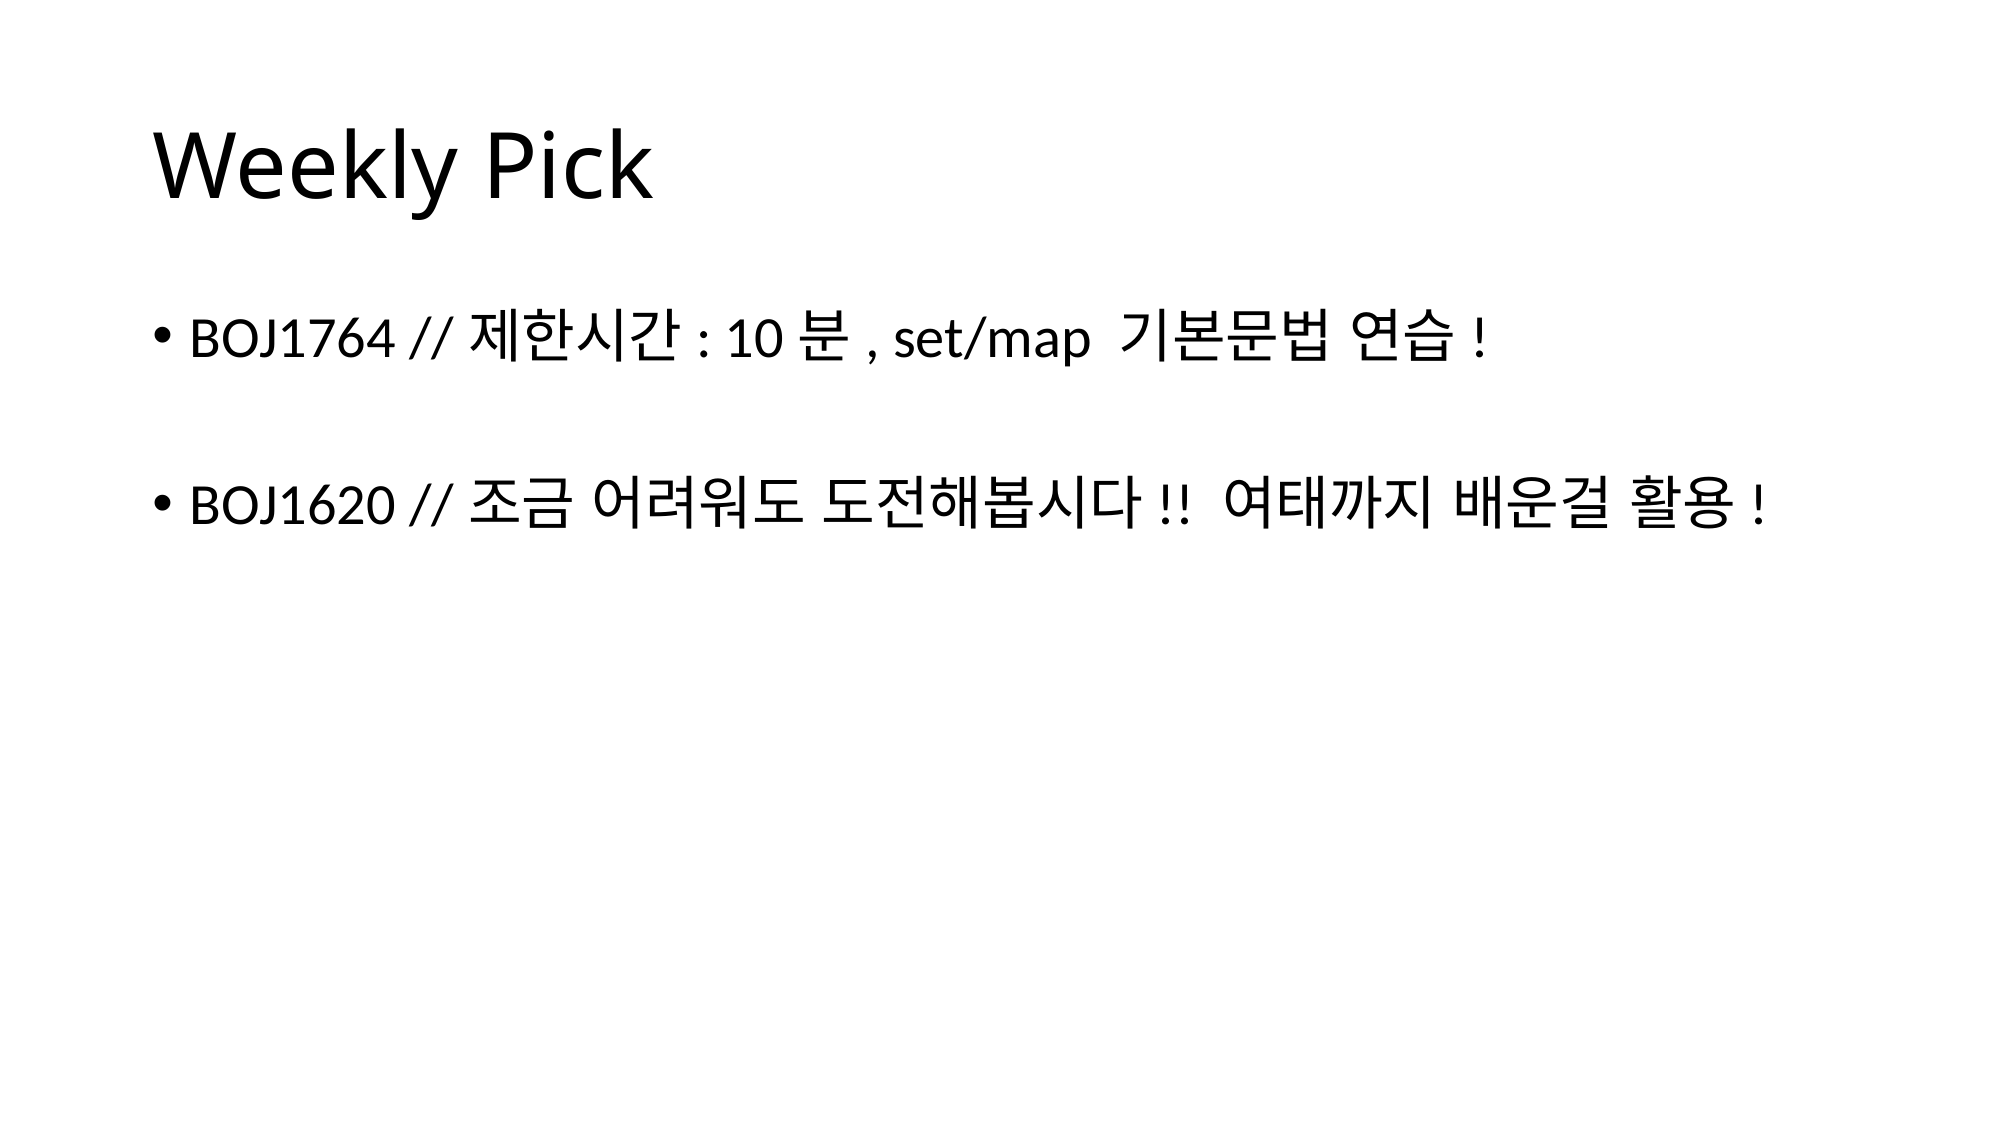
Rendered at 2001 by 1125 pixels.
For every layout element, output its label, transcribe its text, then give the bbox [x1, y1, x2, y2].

list BOJ1764 //제한시간: 10분, set/map 기본문법 연습! BOJ1620 //조금 어려워도 도전해봅시다!! 여태까지 배운걸 활용! [137, 299, 1863, 1014]
title Weekly Pick [137, 59, 1863, 278]
